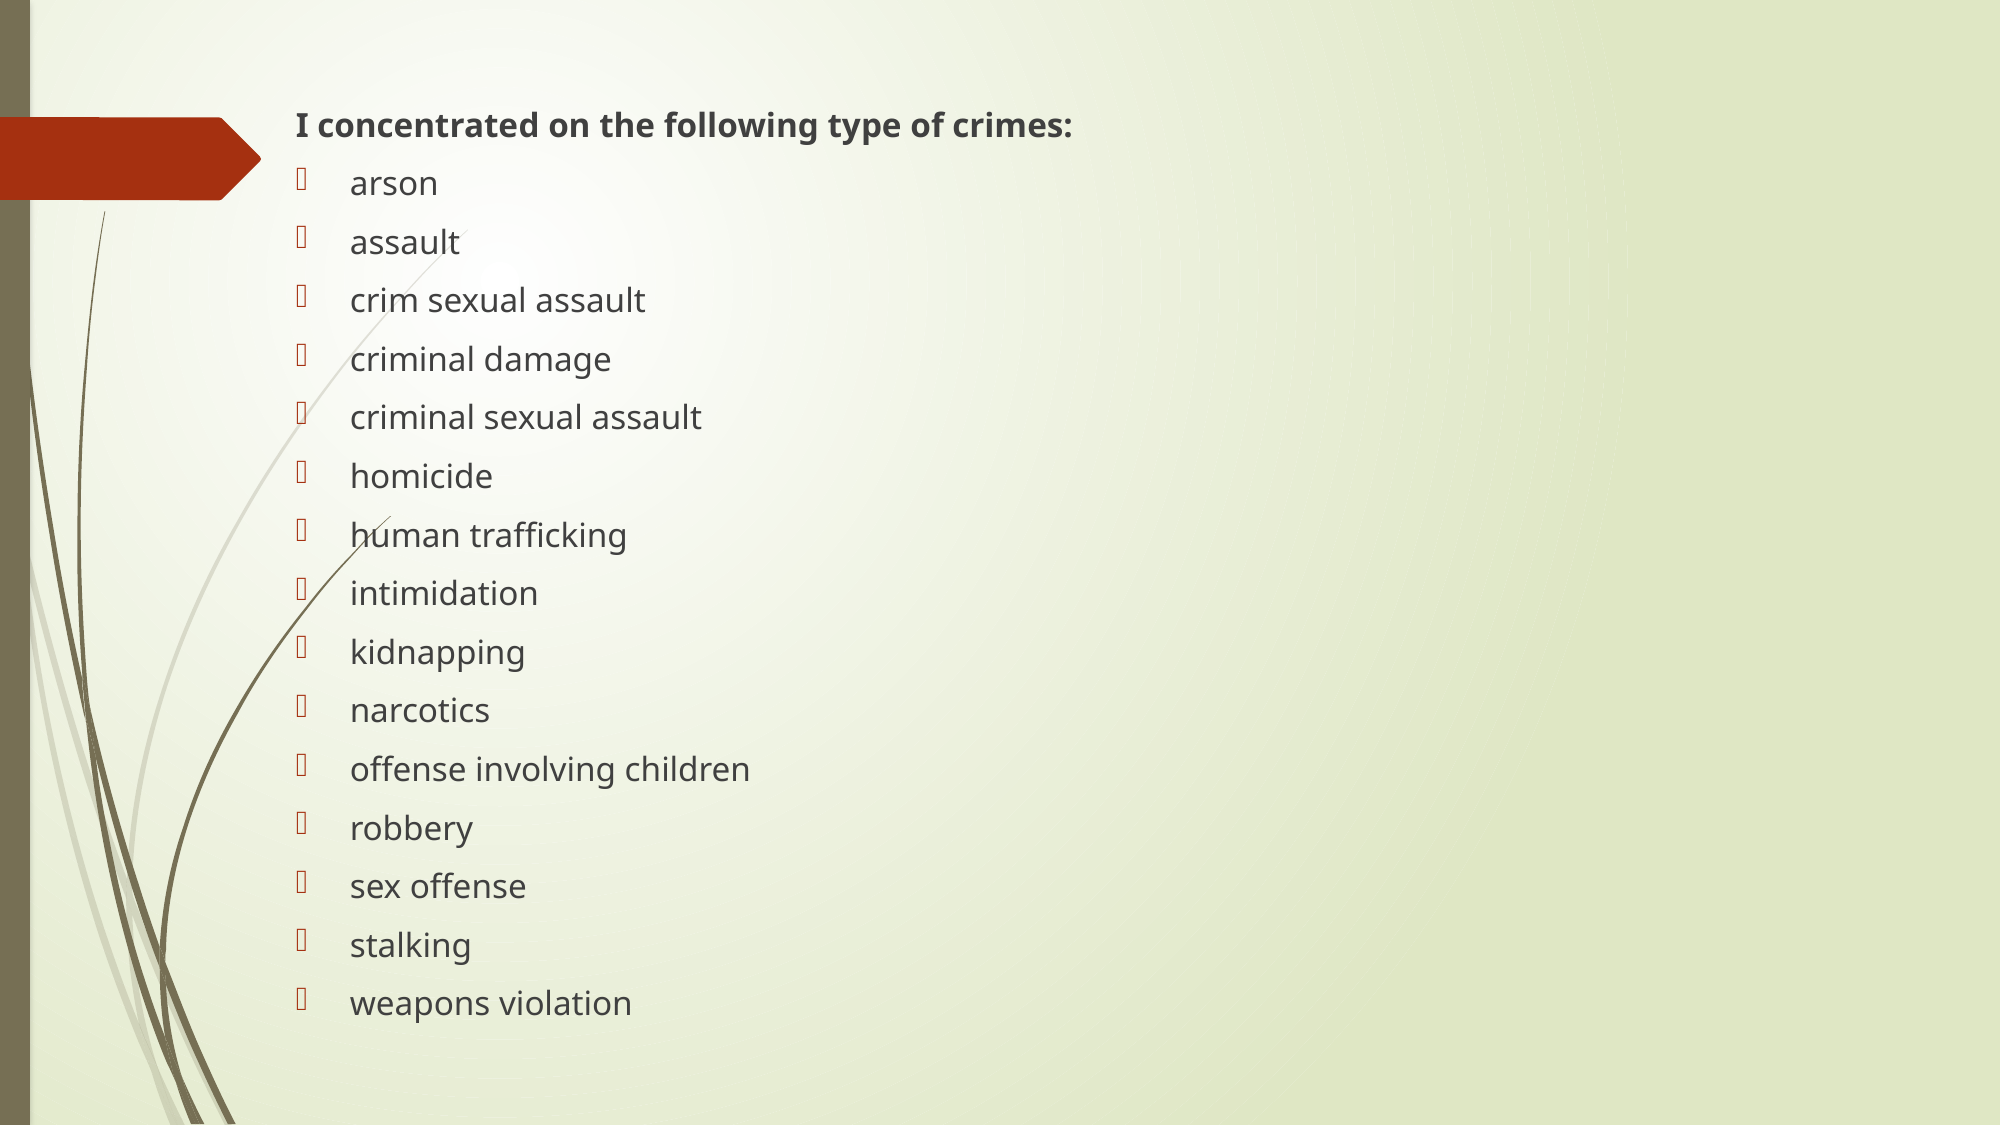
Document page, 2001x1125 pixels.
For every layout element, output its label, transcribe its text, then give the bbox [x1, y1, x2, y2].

list I concentrated on the following type of crimes: arson assault crim sexual assault criminal damage criminal sexual assault homicide human trafficking intimidation kidnapping narcotics offense involving children robbery sex offense stalking weapons violation [280, 96, 1855, 1036]
